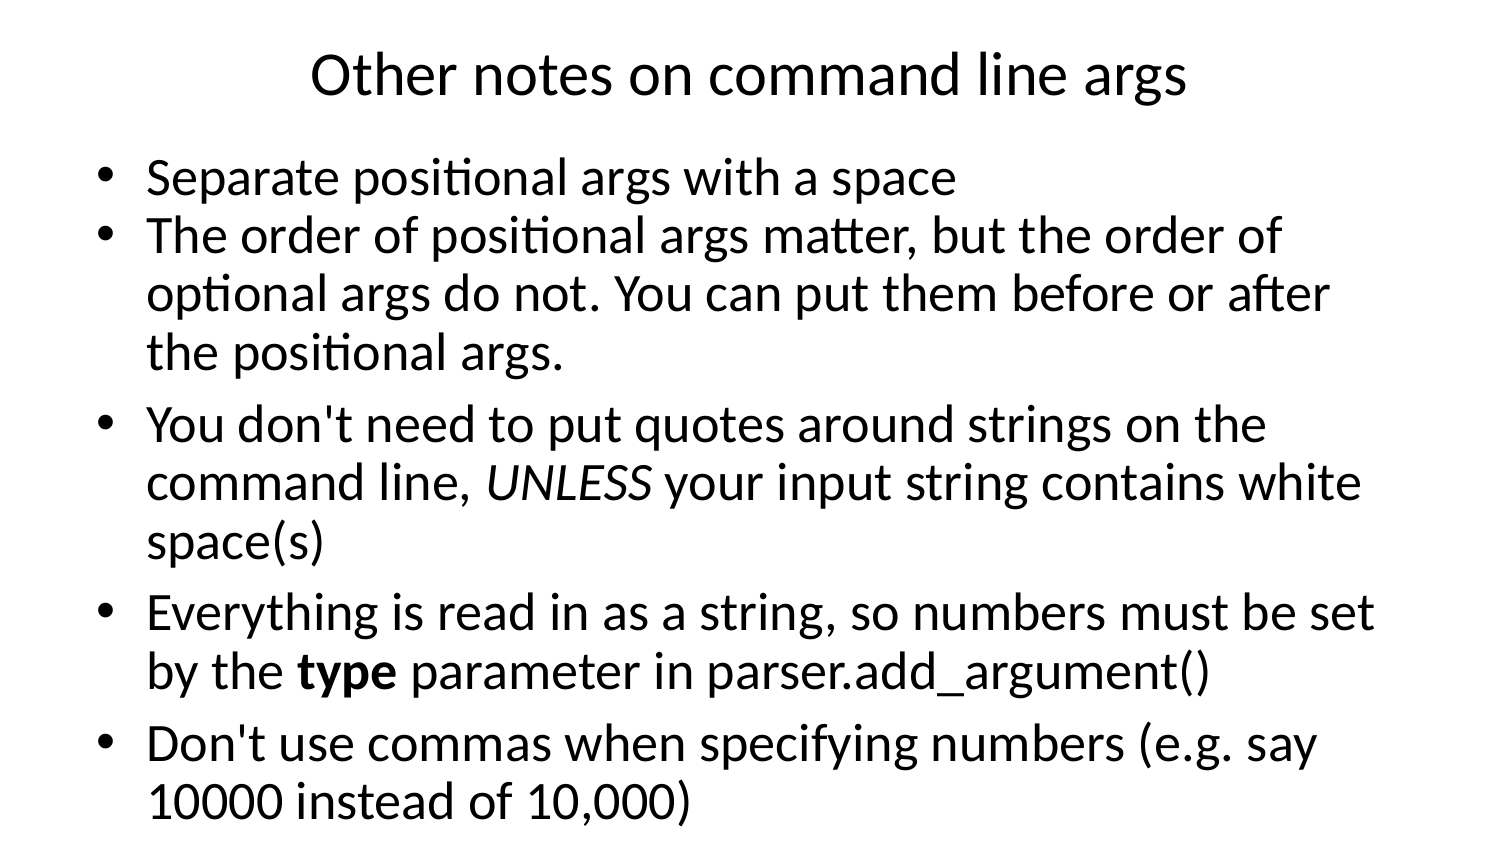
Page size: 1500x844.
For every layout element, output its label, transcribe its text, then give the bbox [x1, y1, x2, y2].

title Other notes on command line args [75, 0, 1425, 140]
list Separate positional args with a space The order of positional args matter, but the order of optional args do not. You can put them before or after the positional args. You don't need to put quotes around strings on the command line, UNLESS your input string contains white space(s) Everything is read in as a string, so numbers must be set by the type parameter in parser.add_argument() Don't use commas when specifying numbers (e.g. say 10000 instead of 10,000) [75, 140, 1425, 698]
